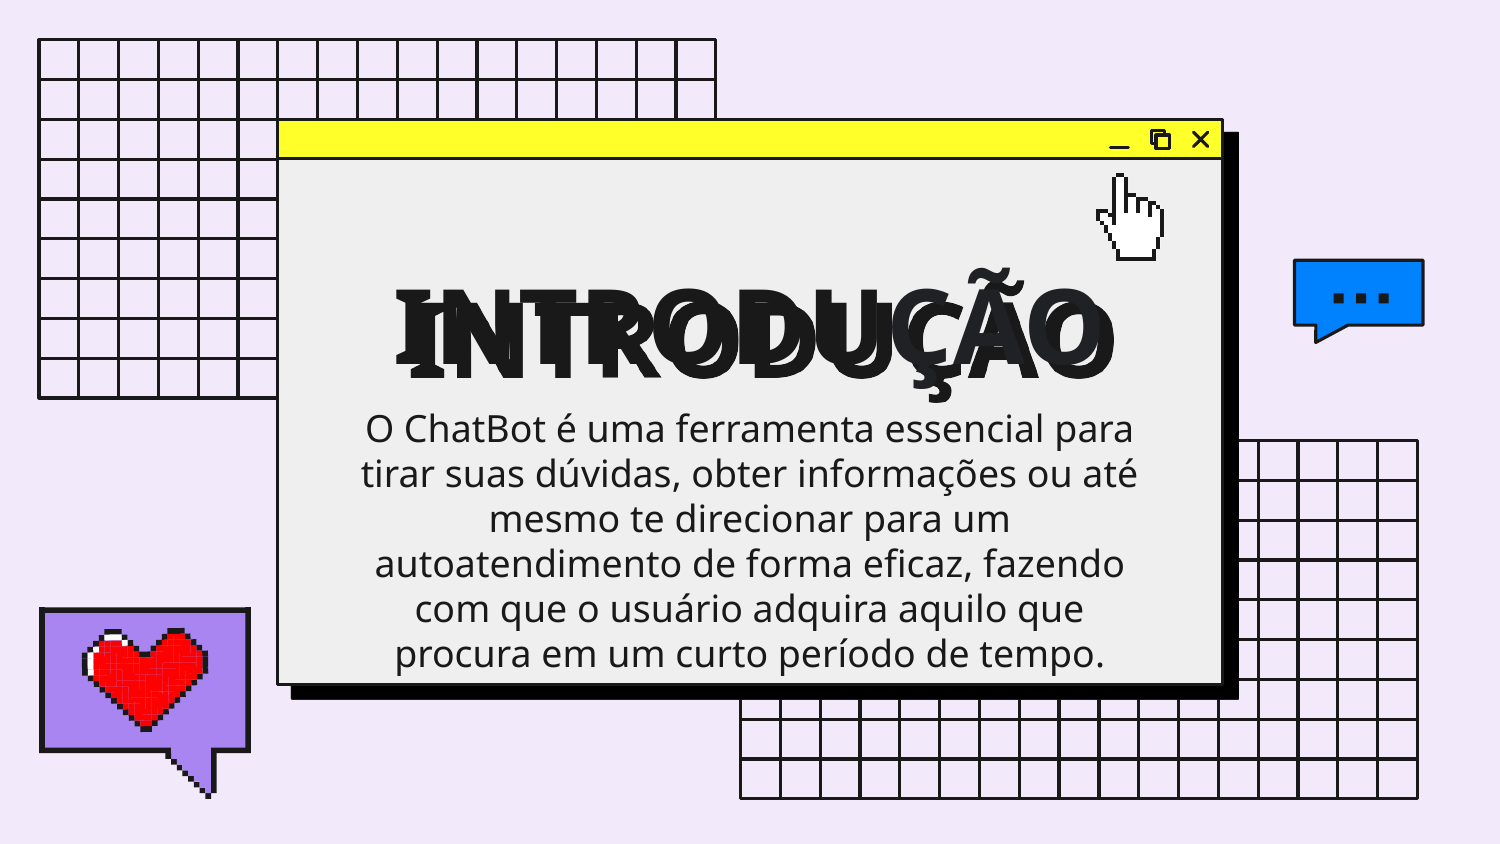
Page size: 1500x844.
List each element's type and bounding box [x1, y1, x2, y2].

text_box [1095, 172, 1165, 262]
text_box [38, 606, 252, 800]
text_box [1294, 259, 1424, 326]
text_box [277, 118, 1223, 685]
